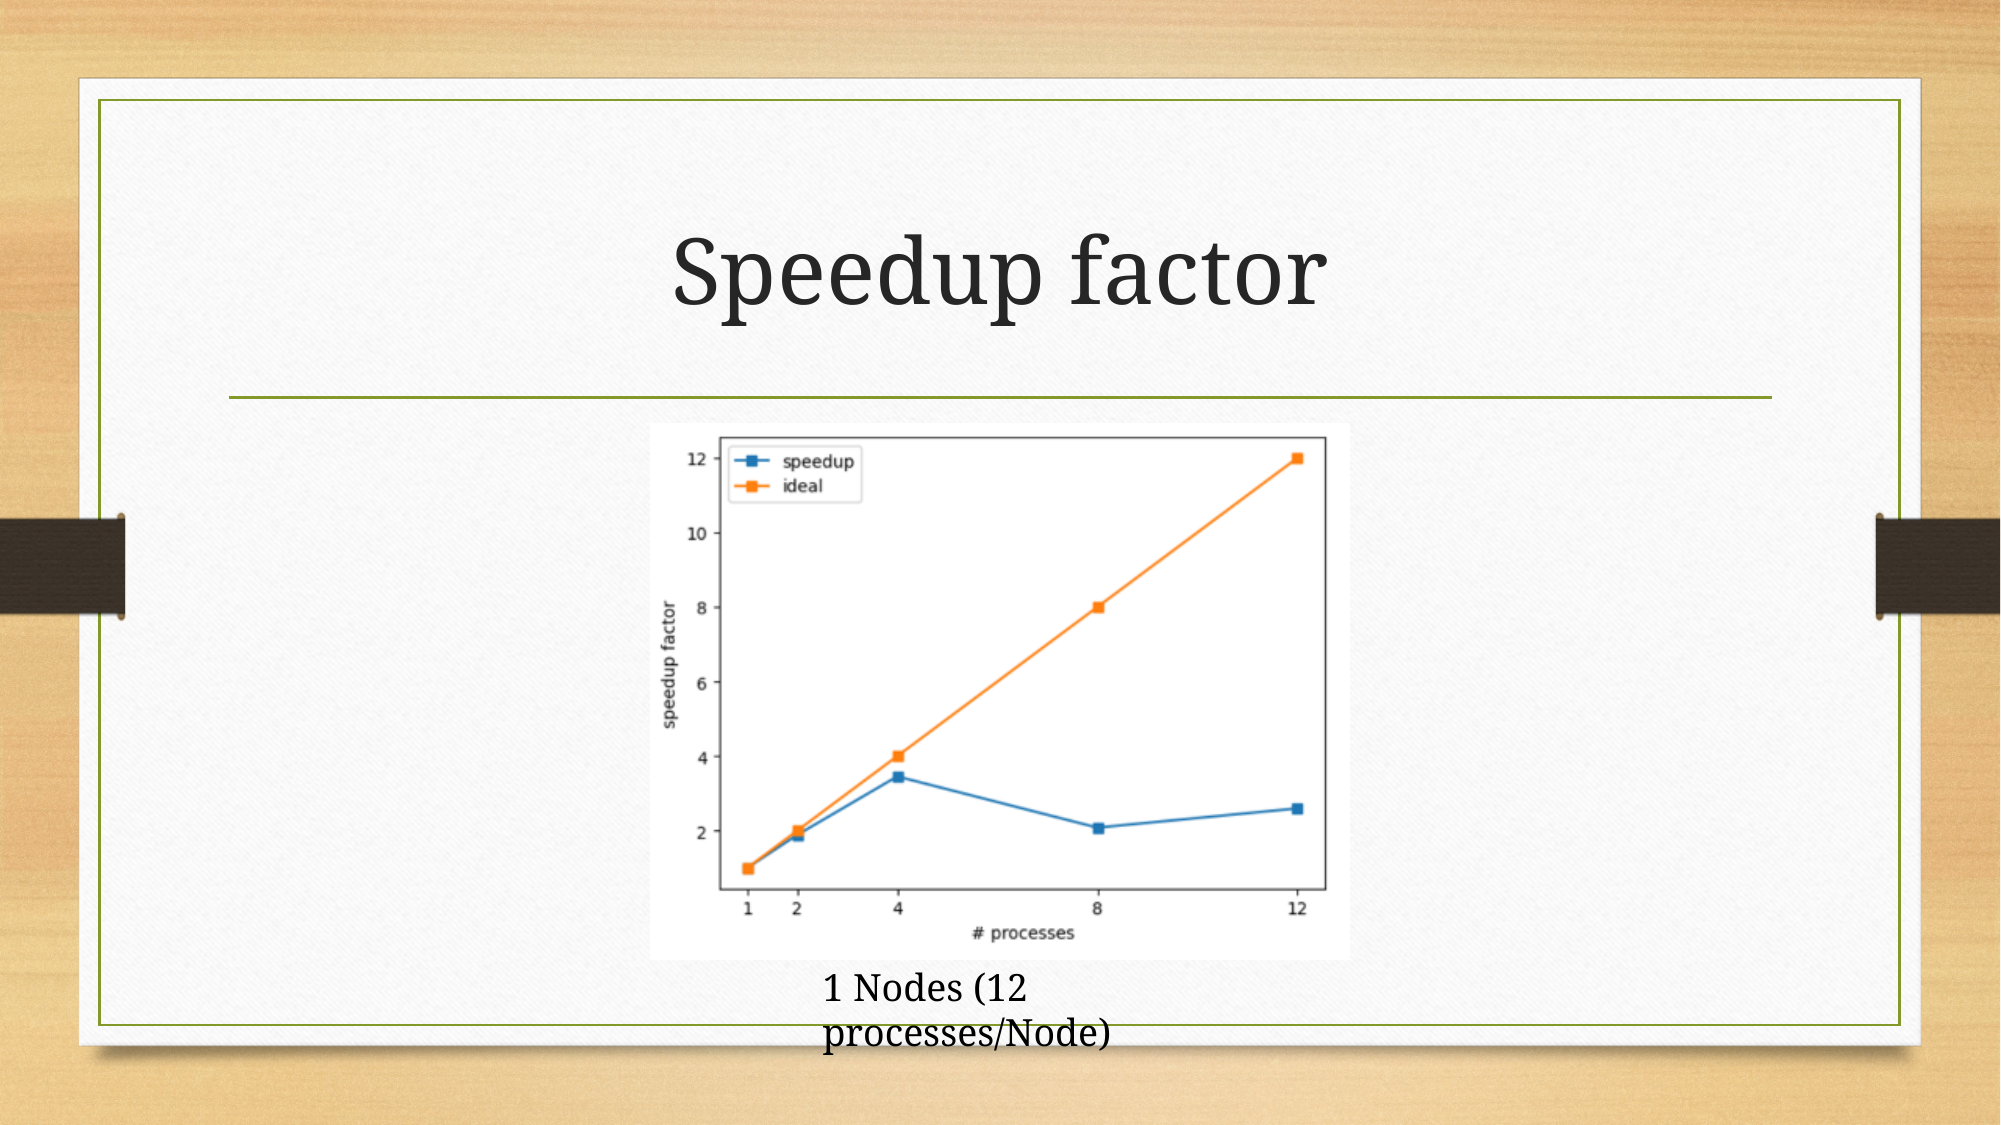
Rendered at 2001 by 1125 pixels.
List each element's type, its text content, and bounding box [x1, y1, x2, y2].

picture [0, 0, 2001, 1125]
title Speedup factor [212, 161, 1788, 375]
text_box 1 Nodes (12 processes/Node) [807, 960, 1321, 1062]
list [649, 423, 1351, 960]
